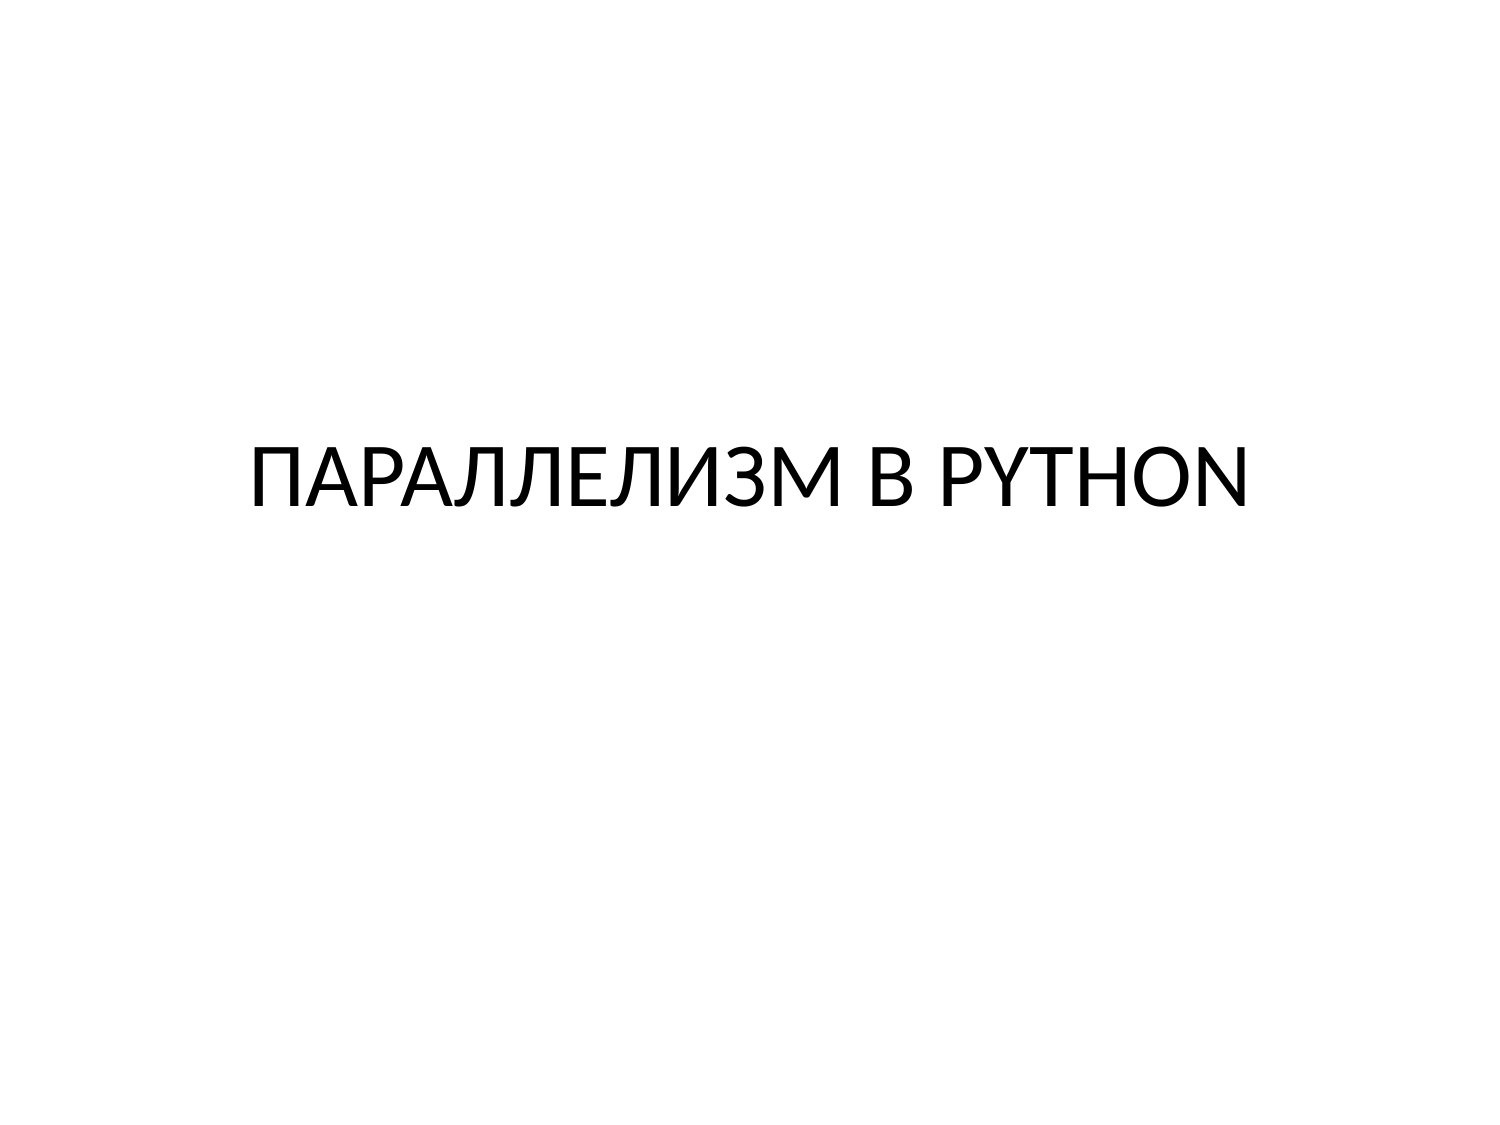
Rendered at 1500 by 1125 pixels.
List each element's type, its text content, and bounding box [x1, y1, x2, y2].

title ПАРАЛЛЕЛИЗМ В PYTHON [112, 349, 1388, 591]
